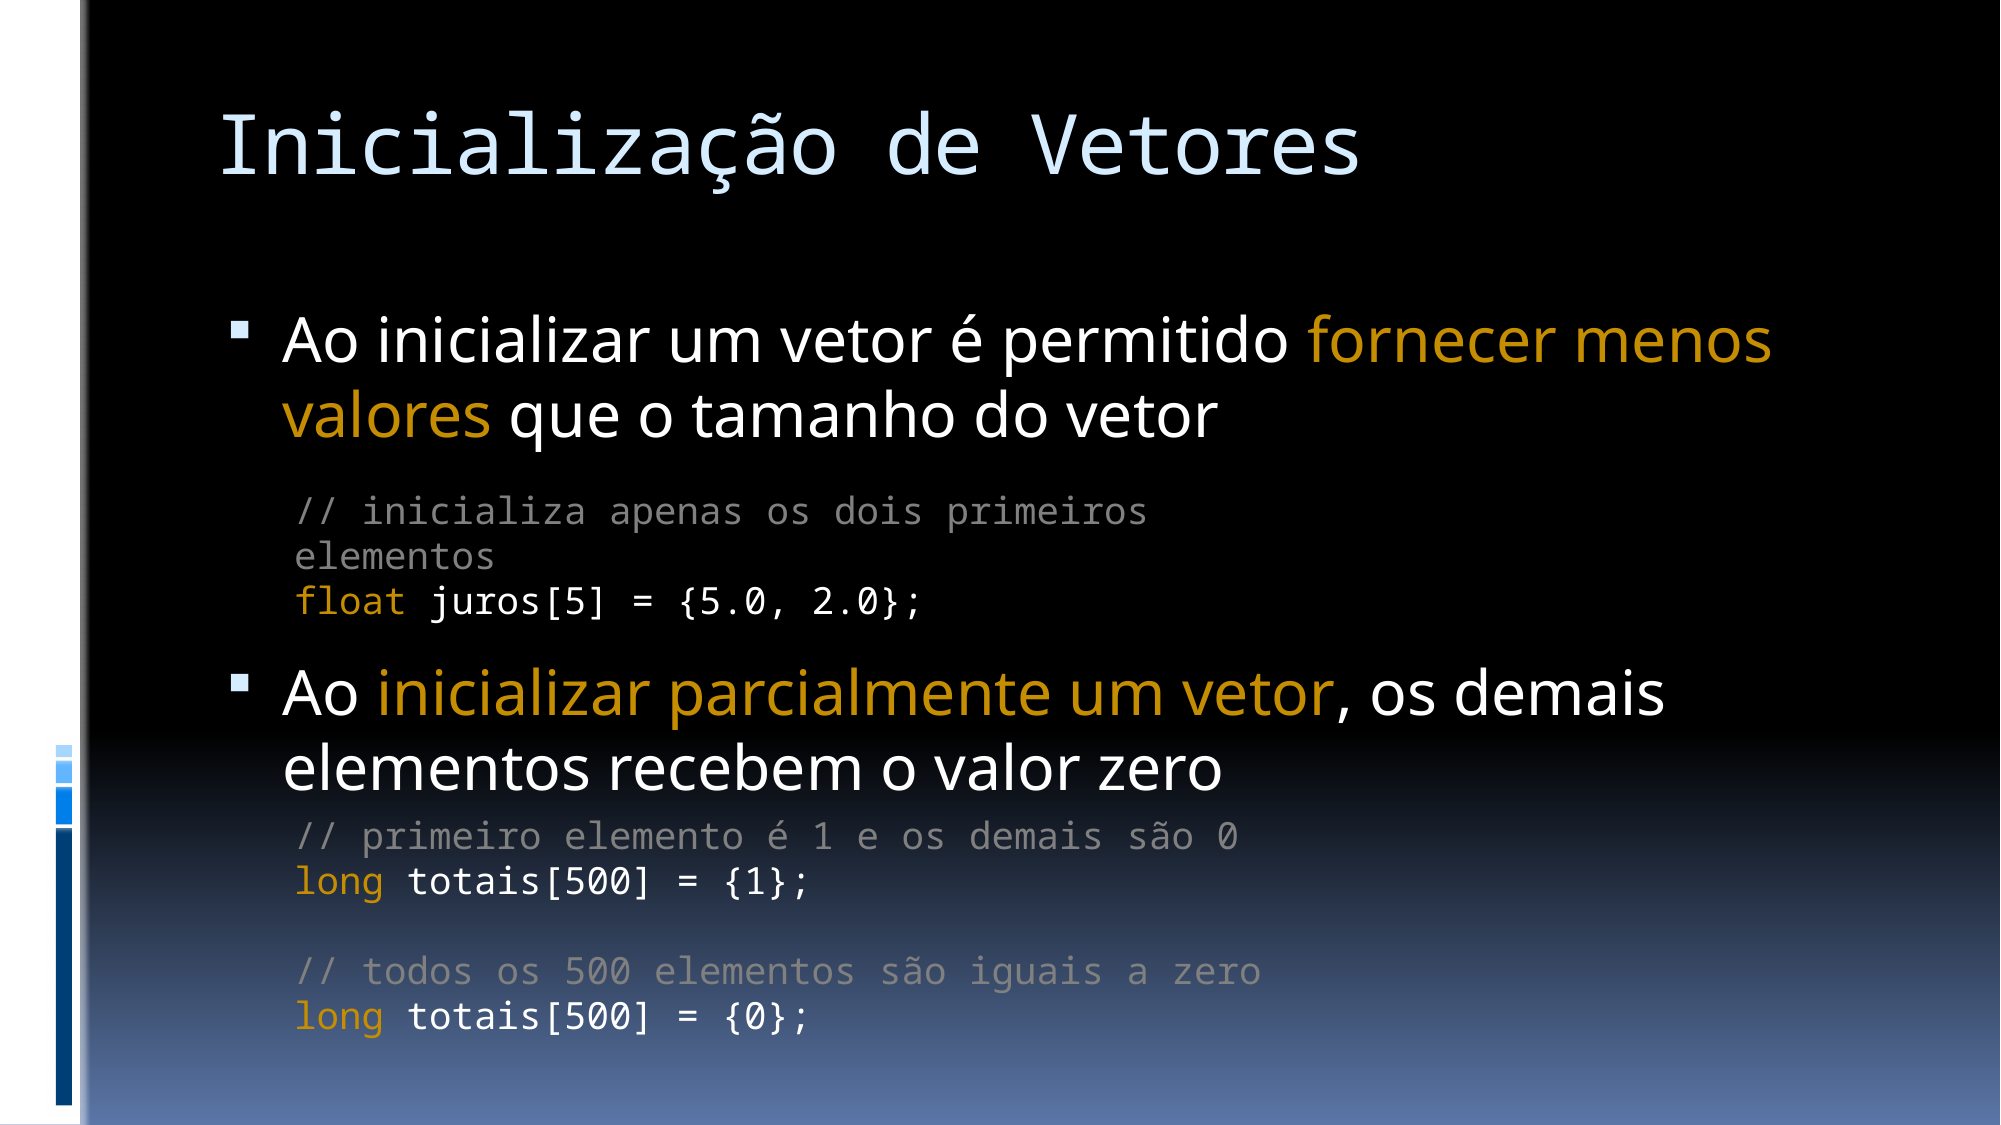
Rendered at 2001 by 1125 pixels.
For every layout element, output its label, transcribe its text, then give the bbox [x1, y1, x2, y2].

text_box // primeiro elemento é 1 e os demais são 0 long totais[500] = {1}; // todos os 500 elementos são iguais a zero long totais[500] = {0}; [279, 805, 1311, 1045]
title Inicialização de Vetores [200, 83, 1900, 234]
text_box // inicializa apenas os dois primeiros elementos float juros[5] = {5.0, 2.0}; [279, 479, 1311, 630]
list Ao inicializar um vetor é permitido fornecer menos valores que o tamanho do vetor Ao inicializar parcialmente um vetor, os demais elementos recebem o valor zero [200, 292, 1900, 1043]
